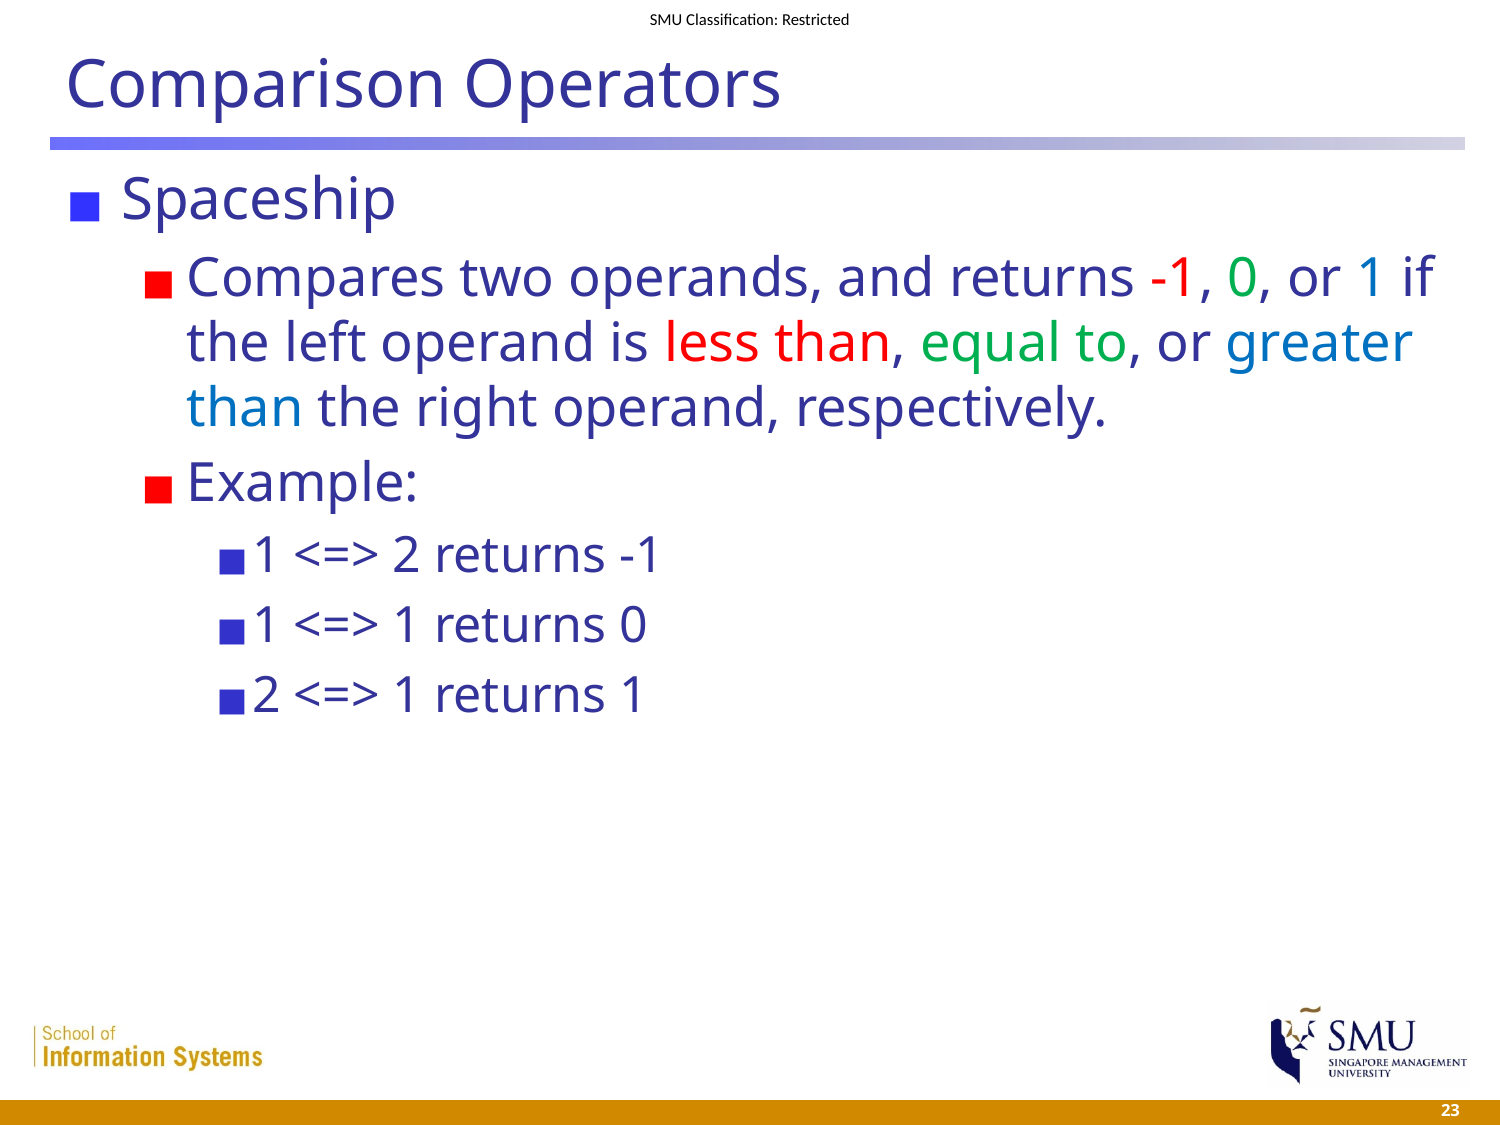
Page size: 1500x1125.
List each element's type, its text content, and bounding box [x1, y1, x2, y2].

list Spaceship Compares two operands, and returns -1, 0, or 1 if the left operand is less than, equal to, or greater than the right operand, respectively. Example: 1 <=> 2 returns -1 1 <=> 1 returns 0 2 <=> 1 returns 1 [50, 153, 1463, 1067]
picture [27, 1012, 266, 1073]
picture [1267, 999, 1470, 1072]
title Comparison Operators [50, 24, 1463, 138]
slide_number 23 [1262, 1072, 1475, 1123]
